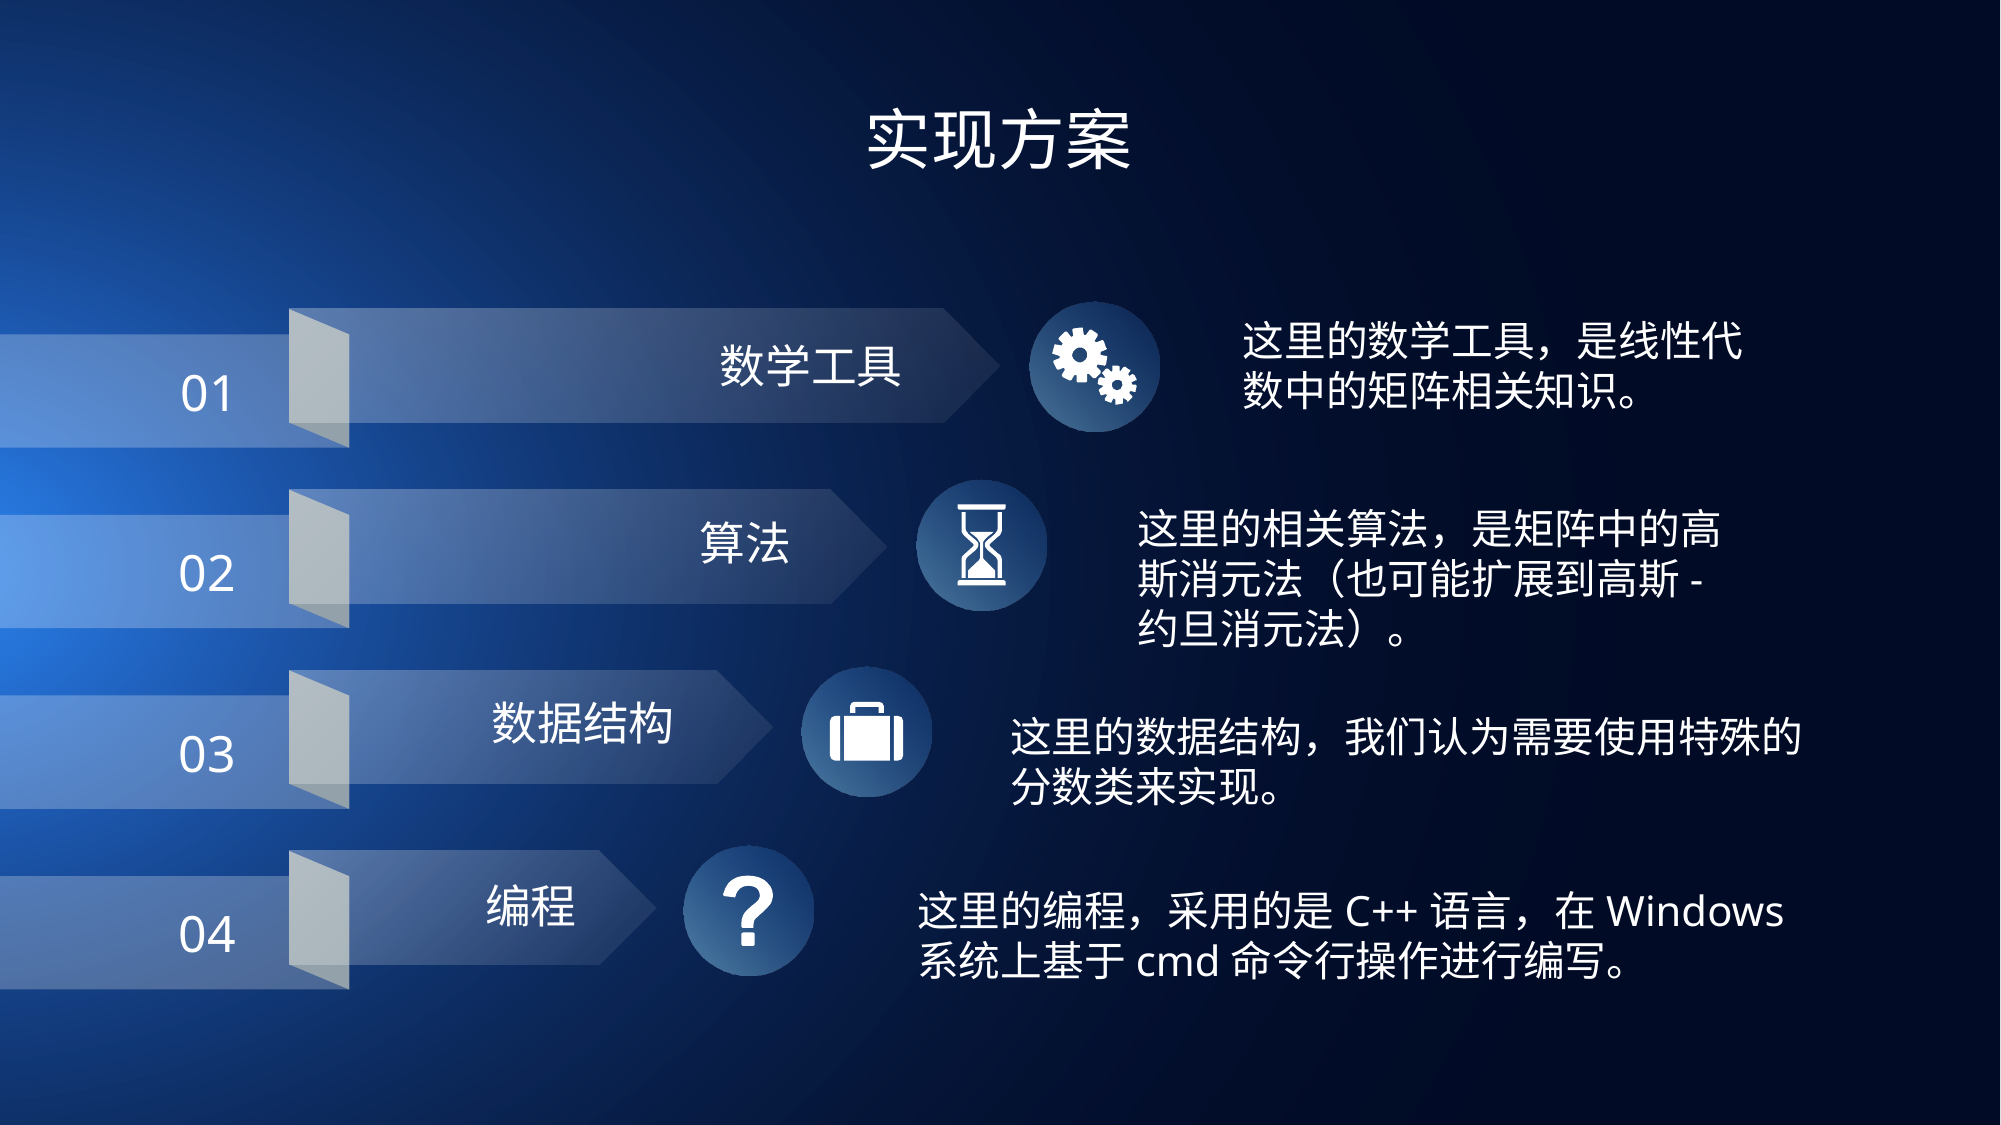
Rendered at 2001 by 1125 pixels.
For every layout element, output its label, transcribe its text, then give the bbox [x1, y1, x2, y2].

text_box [0, 514, 350, 629]
text_box 这里的数学工具，是线性代数中的矩阵相关知识。 [1227, 307, 1793, 423]
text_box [801, 666, 932, 797]
text_box [288, 669, 775, 785]
text_box 算法 [413, 507, 807, 578]
text_box [288, 849, 658, 966]
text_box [0, 334, 350, 448]
text_box 编程 [286, 869, 592, 940]
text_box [916, 480, 1047, 611]
text_box 实现方案 [850, 90, 1147, 186]
text_box 这里的相关算法，是矩阵中的高斯消元法（也可能扩展到高斯-约旦消元法）。 [1122, 495, 1754, 661]
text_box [1029, 301, 1160, 432]
text_box 数据结构 [296, 686, 690, 757]
text_box 这里的编程，采用的是C++语言，在Windows系统上基于cmd命令行操作进行编写。 [902, 877, 1846, 992]
picture [0, 0, 2001, 1125]
text_box [288, 308, 1002, 424]
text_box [683, 845, 814, 976]
text_box 数学工具 [524, 330, 918, 400]
text_box [288, 488, 888, 605]
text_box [0, 695, 350, 809]
text_box 这里的数据结构，我们认为需要使用特殊的分数类来实现。 [995, 703, 1824, 818]
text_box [0, 875, 350, 990]
